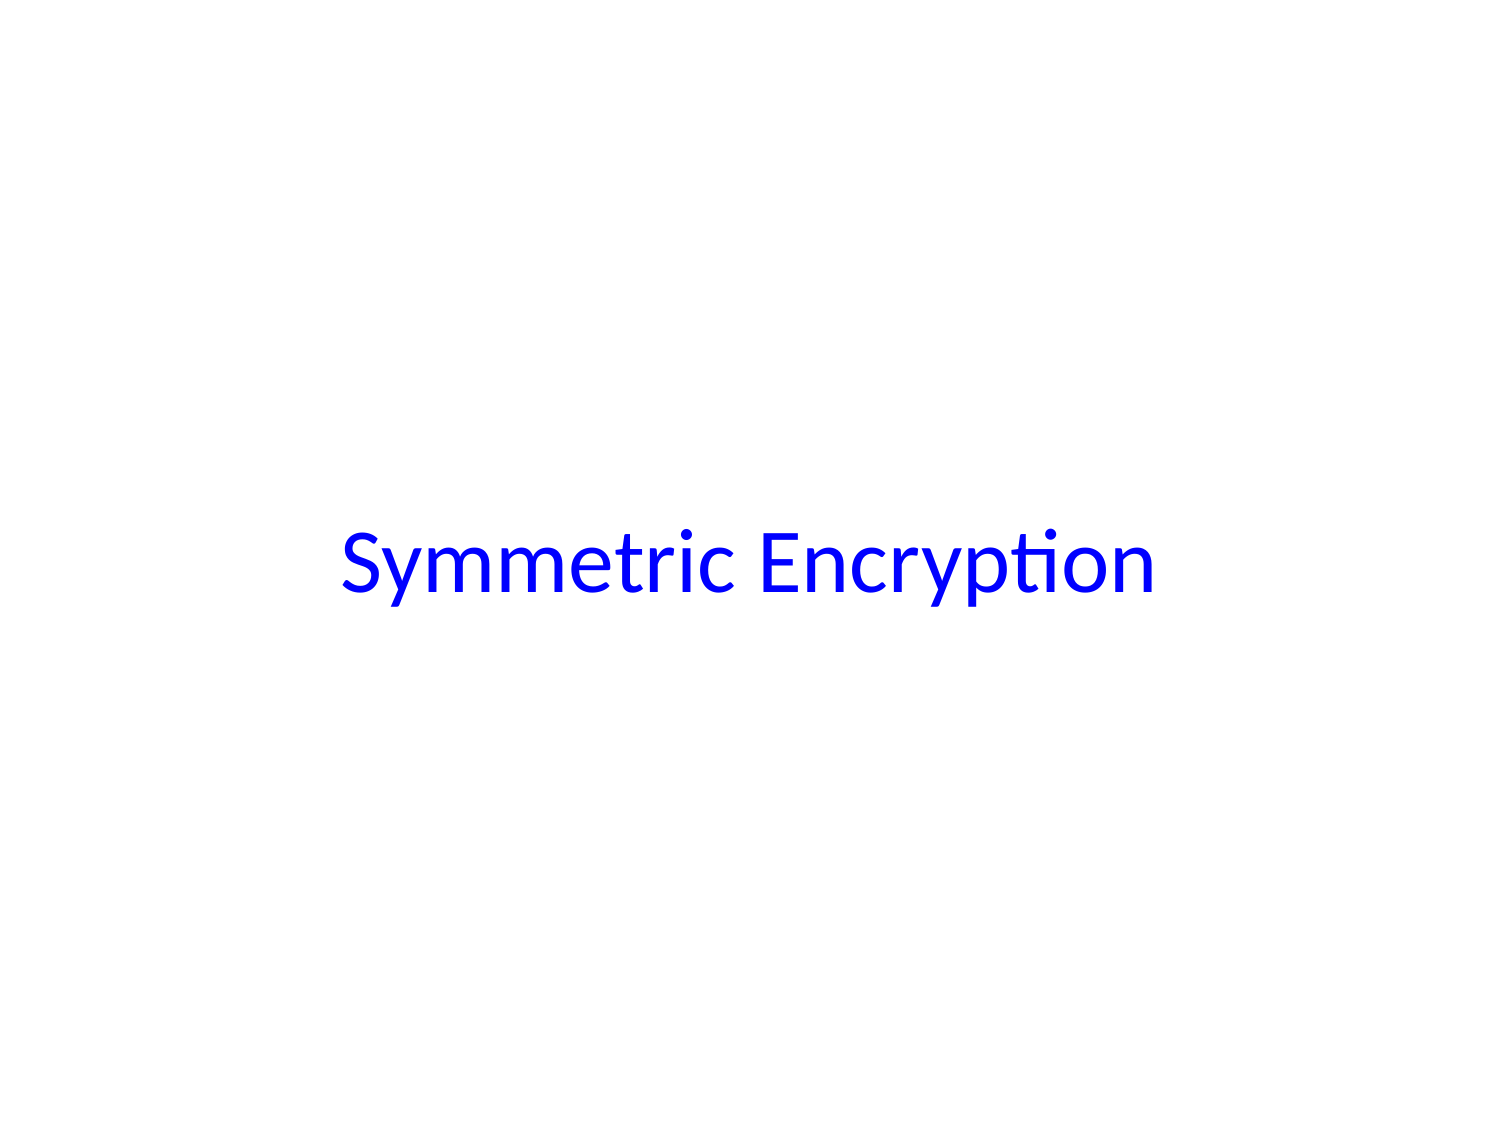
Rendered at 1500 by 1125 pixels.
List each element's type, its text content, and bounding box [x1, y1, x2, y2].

text_box Symmetric Encryption [74, 462, 1425, 650]
